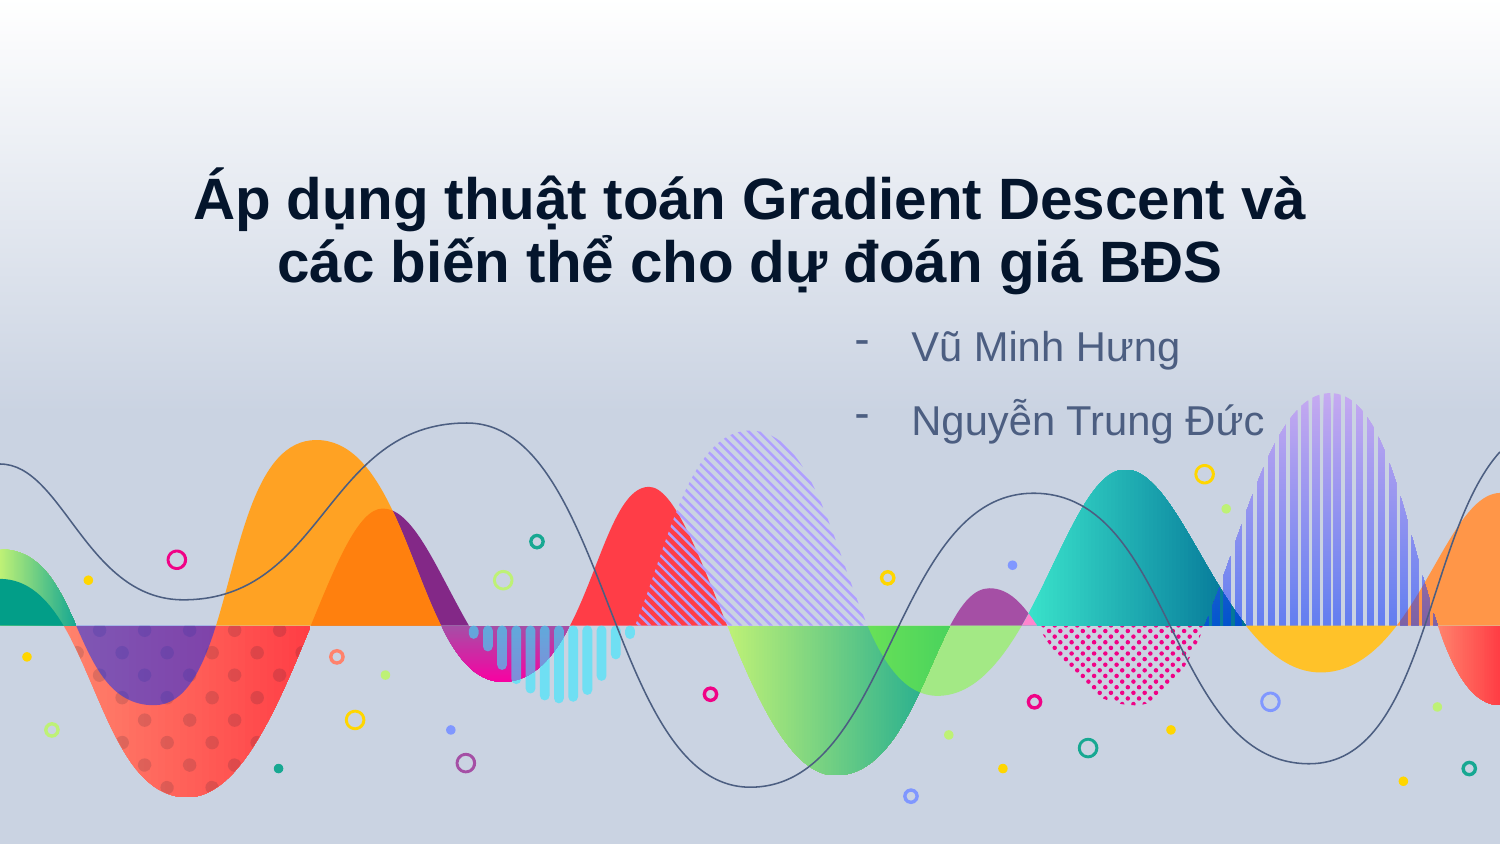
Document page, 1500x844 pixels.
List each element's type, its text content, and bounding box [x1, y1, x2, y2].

subtitle Vũ Minh Hưng Nguyễn Trung Đức [855, 311, 1443, 497]
title Áp dụng thuật toán Gradient Descent và các biến thể cho dự đoán giá BĐS [140, 182, 1361, 296]
